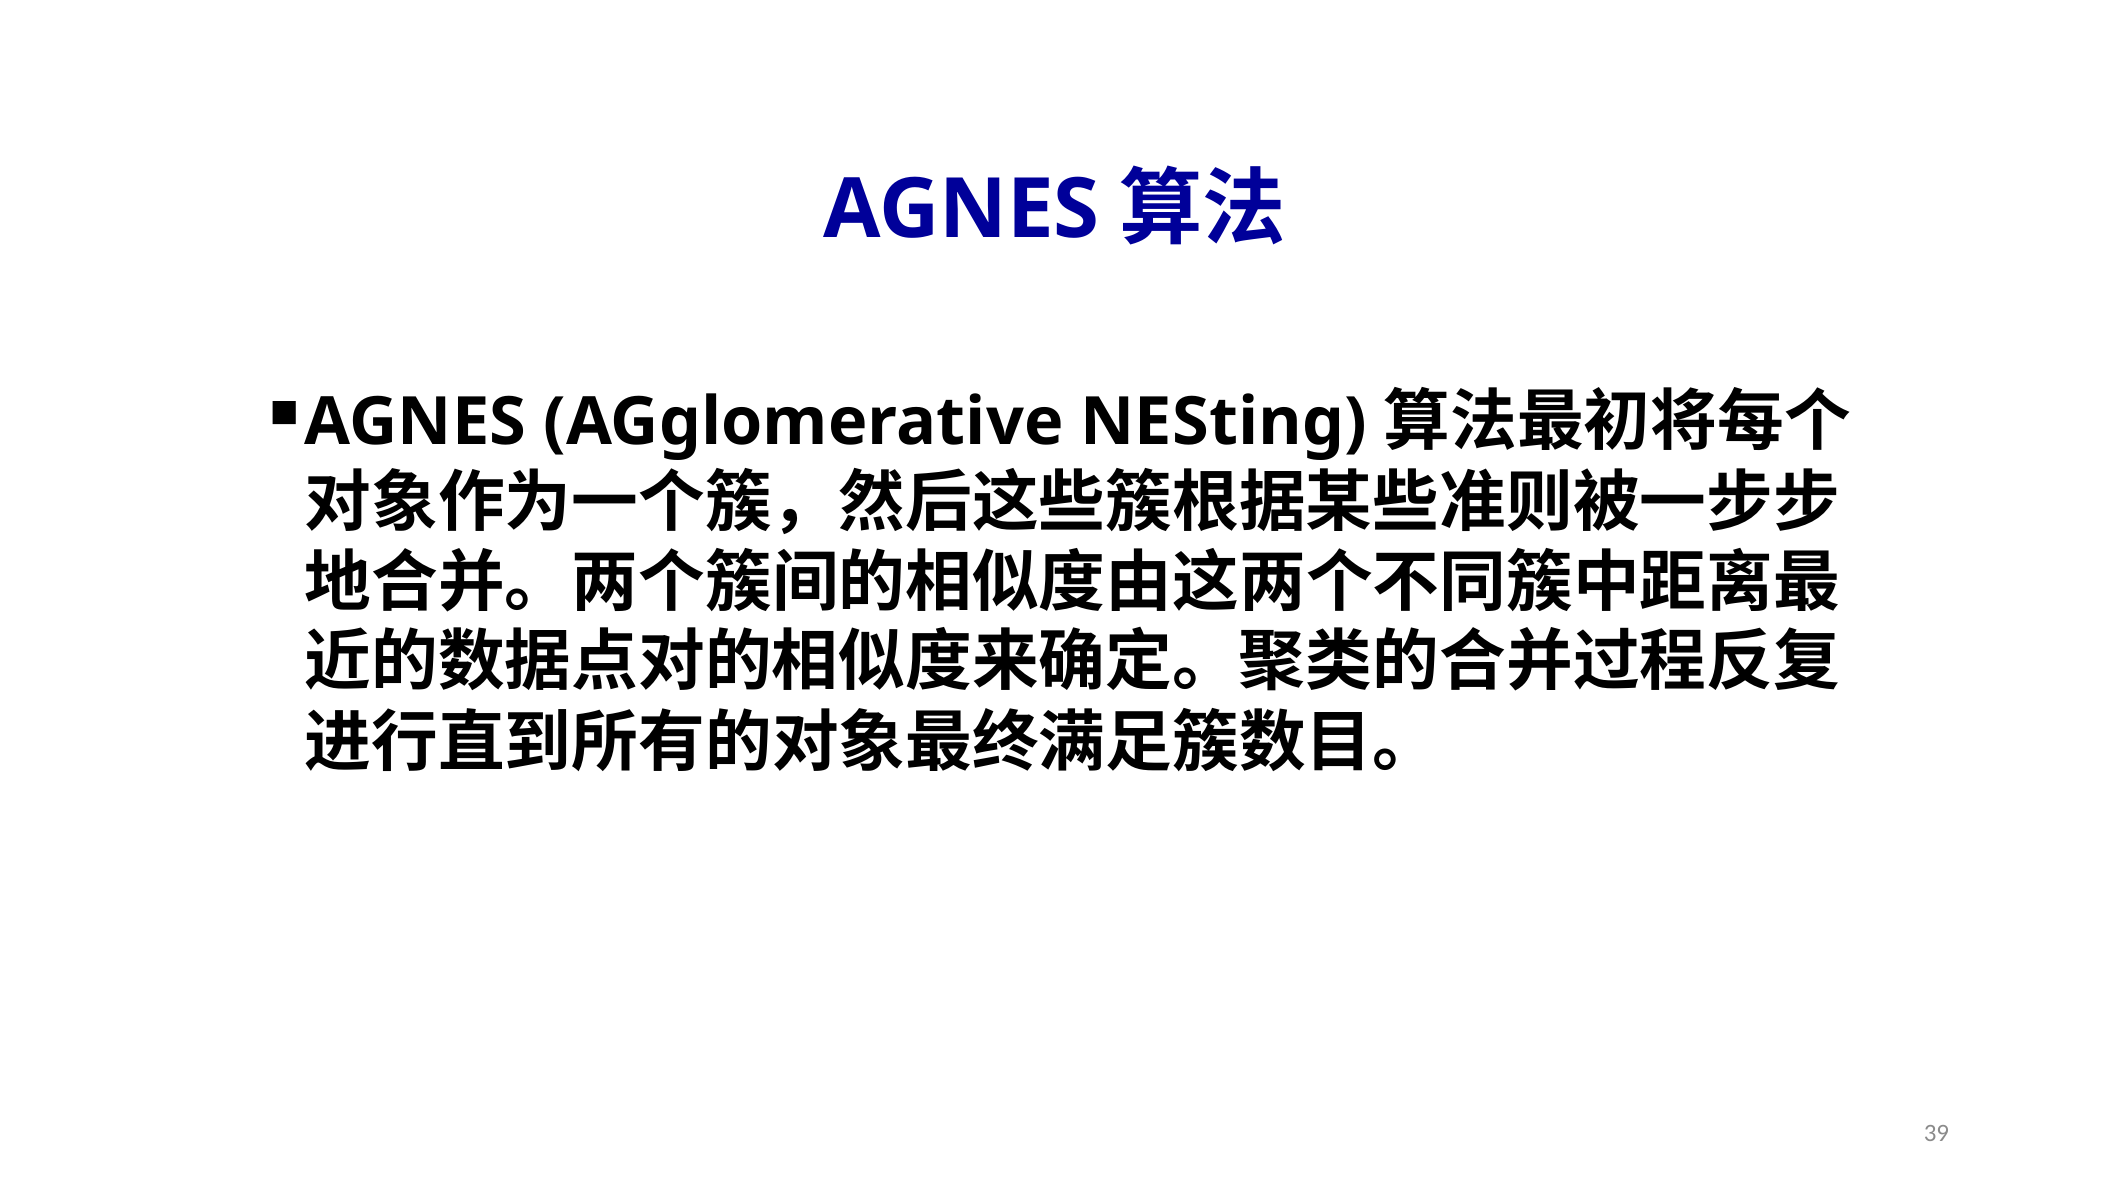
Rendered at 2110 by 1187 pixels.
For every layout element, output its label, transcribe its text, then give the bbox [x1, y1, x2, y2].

text_box AGNES算法 [158, 105, 1952, 304]
slide_number 39 [1489, 1099, 1965, 1163]
text_box AGNES (AGglomerative NESting)算法最初将每个对象作为一个簇，然后这些簇根据某些准则被一步步地合并。两个簇间的相似度由这两个不同簇中距离最近的数据点对的相似度来确定。聚类的合并过程反复进行直到所有的对象最终满足簇数目。 [250, 369, 1881, 788]
